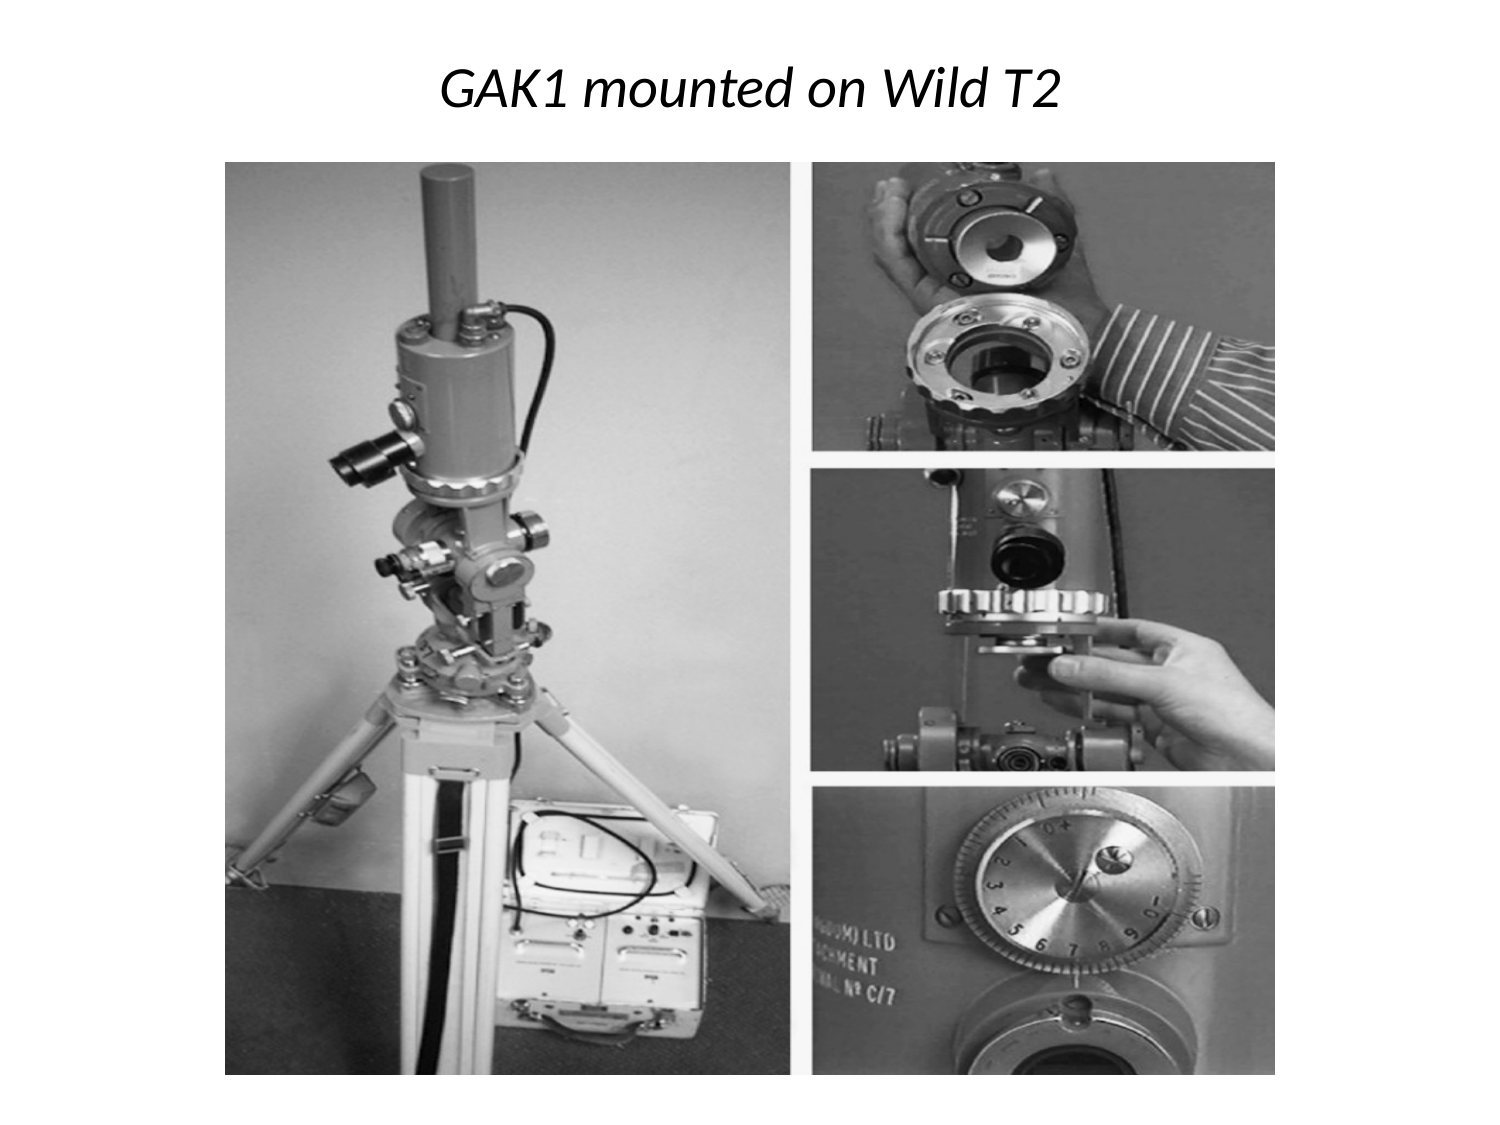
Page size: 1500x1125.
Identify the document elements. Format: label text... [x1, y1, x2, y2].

title GAK1 mounted on Wild T2 [75, 37, 1425, 130]
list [224, 162, 1276, 1076]
